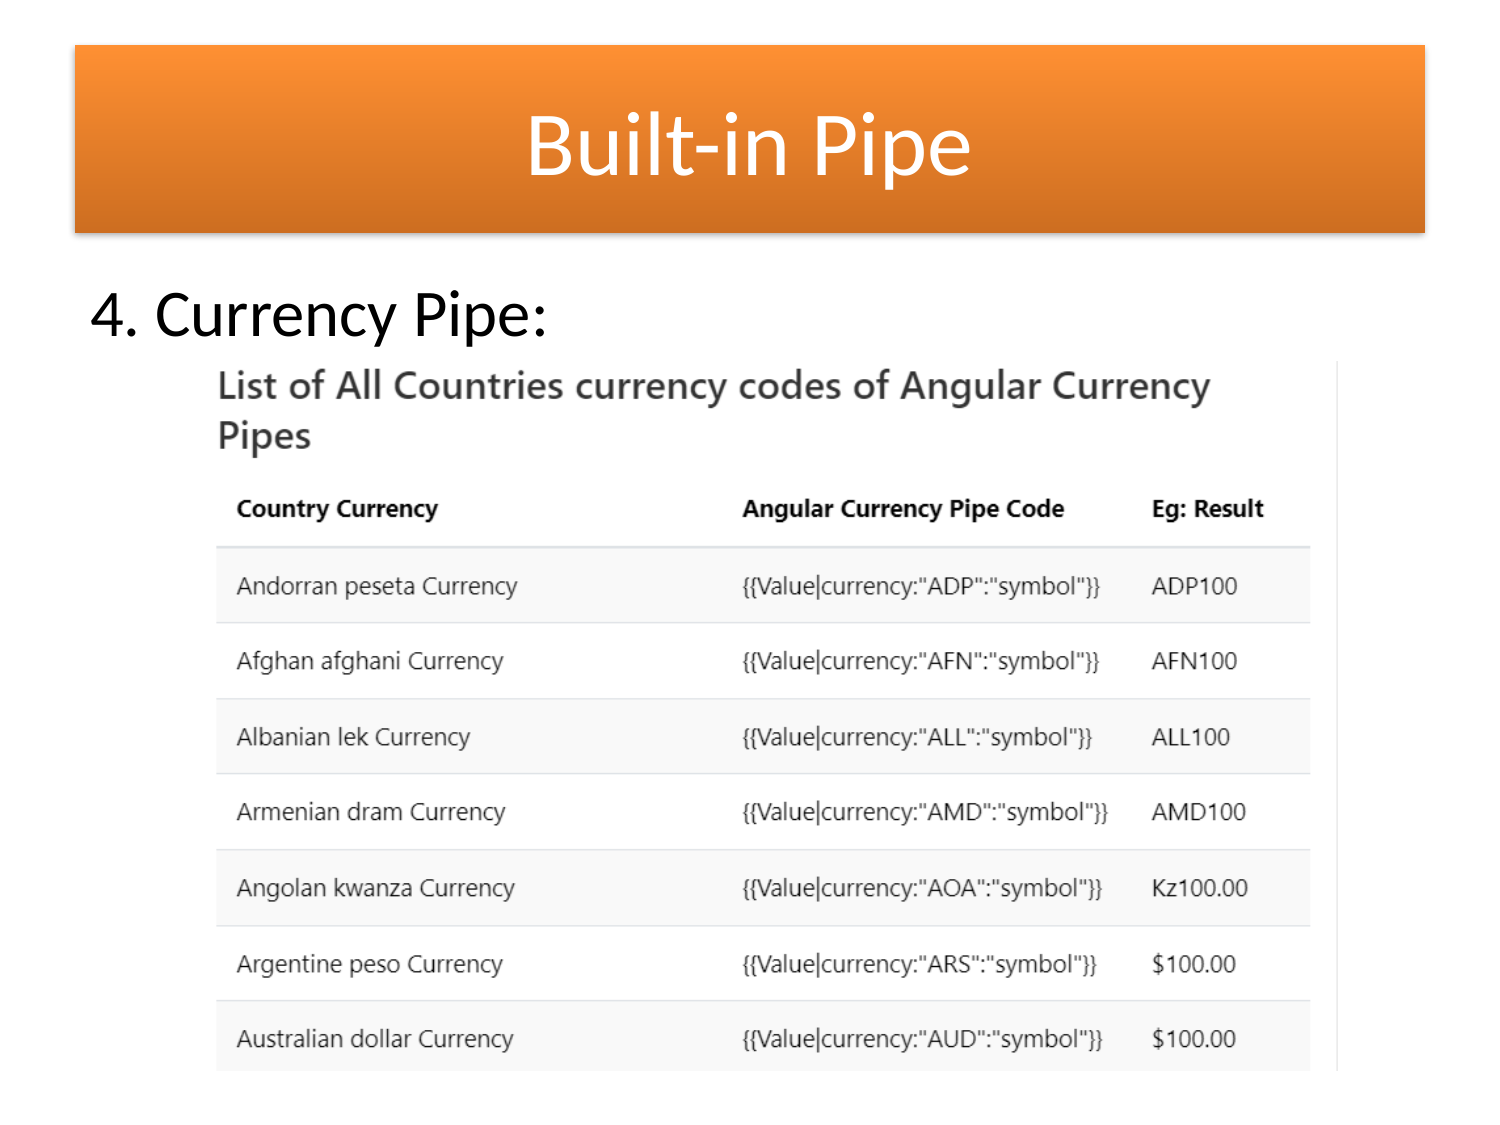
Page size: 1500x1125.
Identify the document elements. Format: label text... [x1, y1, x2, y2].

title Built-in Pipe [75, 45, 1425, 233]
picture [206, 361, 1377, 1072]
list 4. Currency Pipe: [75, 262, 1425, 398]
